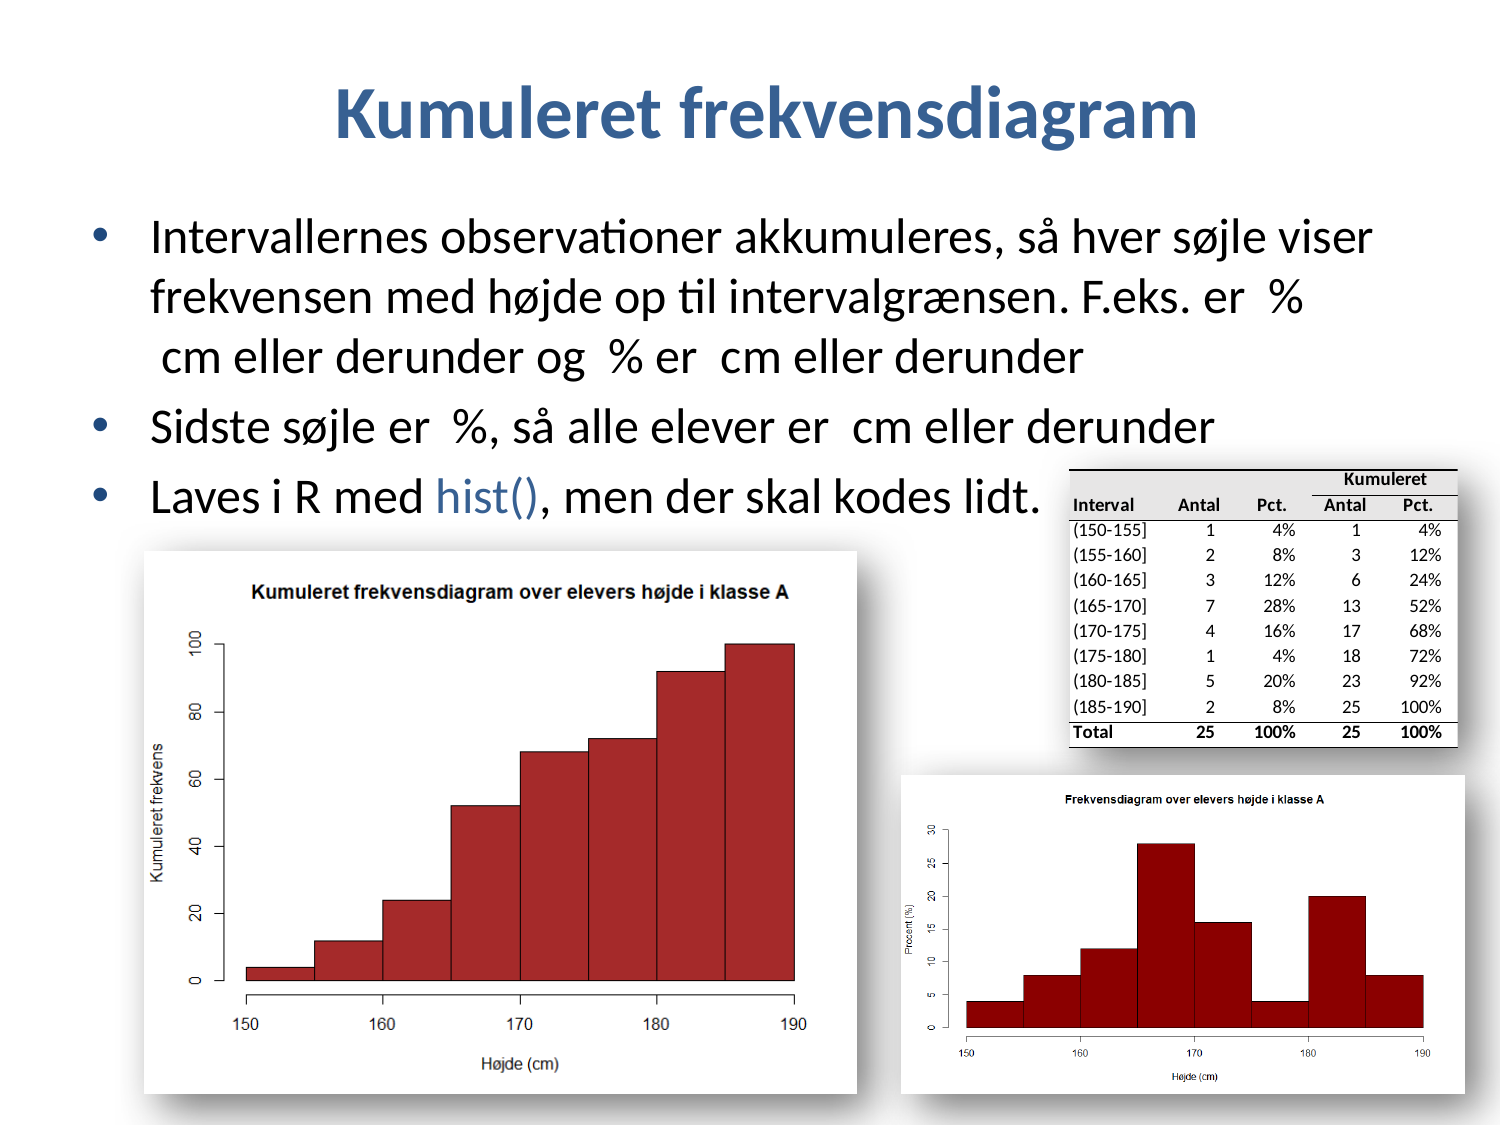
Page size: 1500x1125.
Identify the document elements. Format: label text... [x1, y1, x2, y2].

picture [144, 551, 857, 1095]
picture [901, 774, 1465, 1095]
title Kumuleret frekvensdiagram [76, 45, 1459, 173]
picture [1068, 469, 1459, 749]
